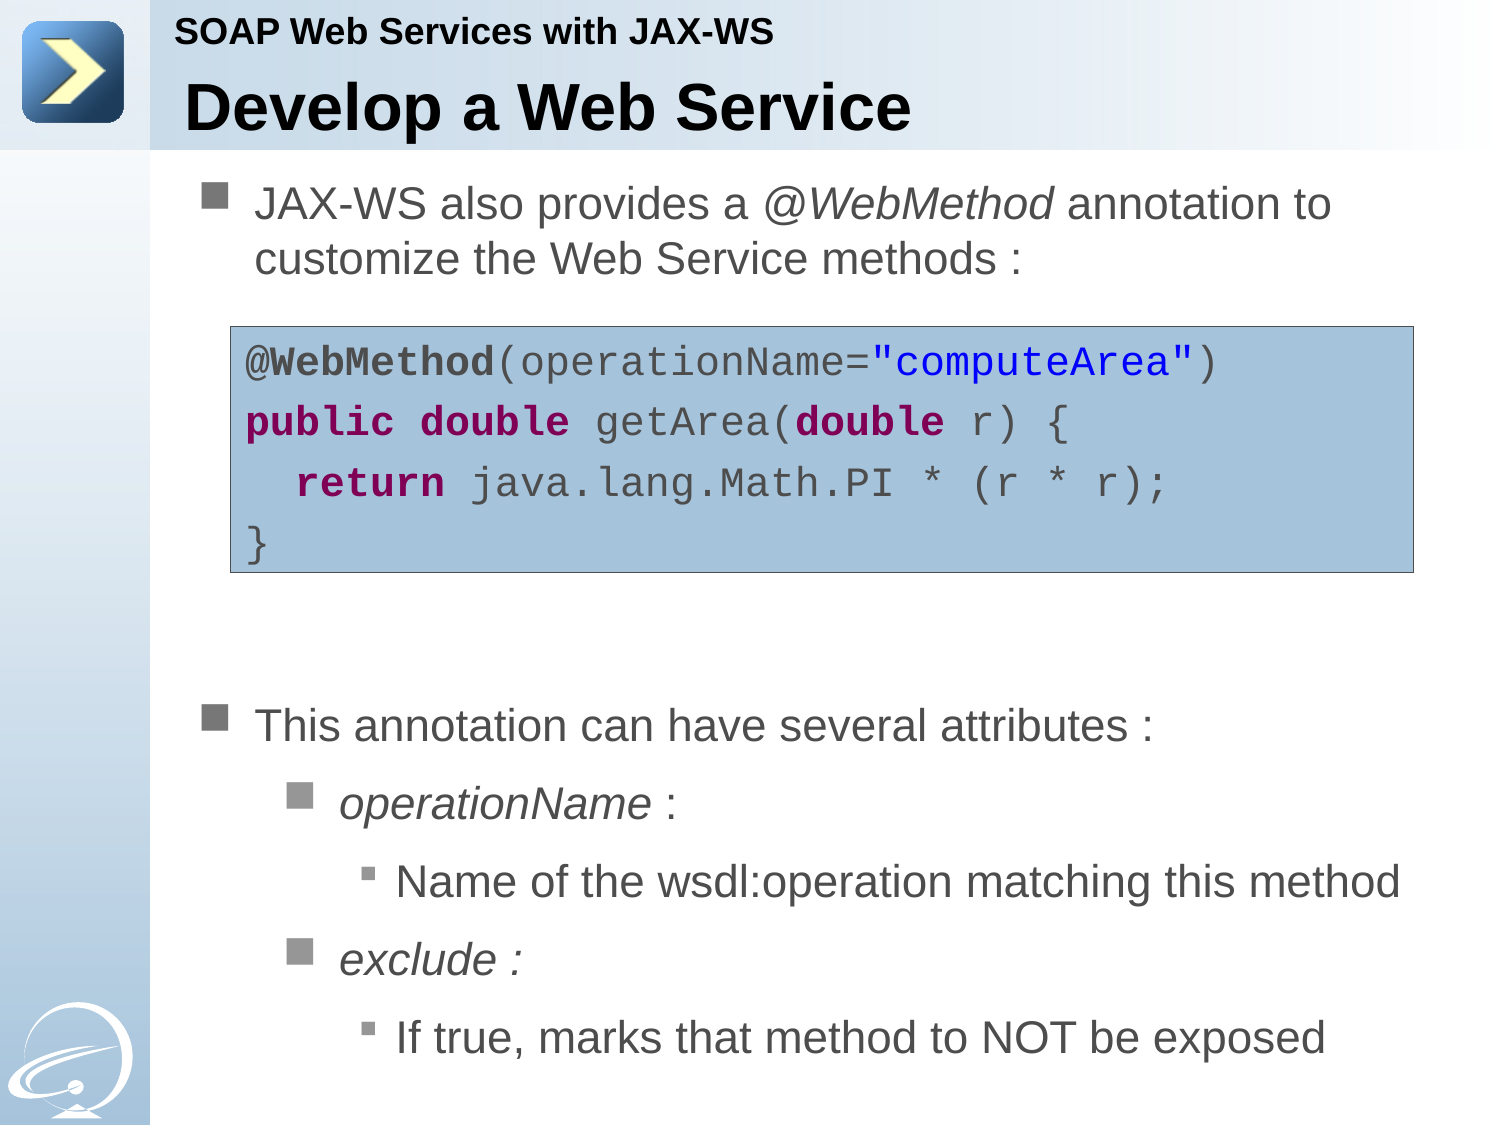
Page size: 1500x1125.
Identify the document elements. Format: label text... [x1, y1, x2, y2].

picture [21, 19, 129, 127]
text_box @WebMethod(operationName="computeArea") public double getArea(double r) { return java.lang.Math.PI * (r * r); } [230, 326, 1414, 573]
title Develop a Web Service [169, 66, 1438, 141]
text_box SOAP Web Services with JAX-WS [159, 0, 1500, 60]
list JAX-WS also provides a @WebMethod annotation to customize the Web Service methods : This annotation can have several attributes : operationName : Name of the wsdl:operation matching this method exclude : If true, marks that method to NOT be exposed [182, 165, 1459, 1048]
